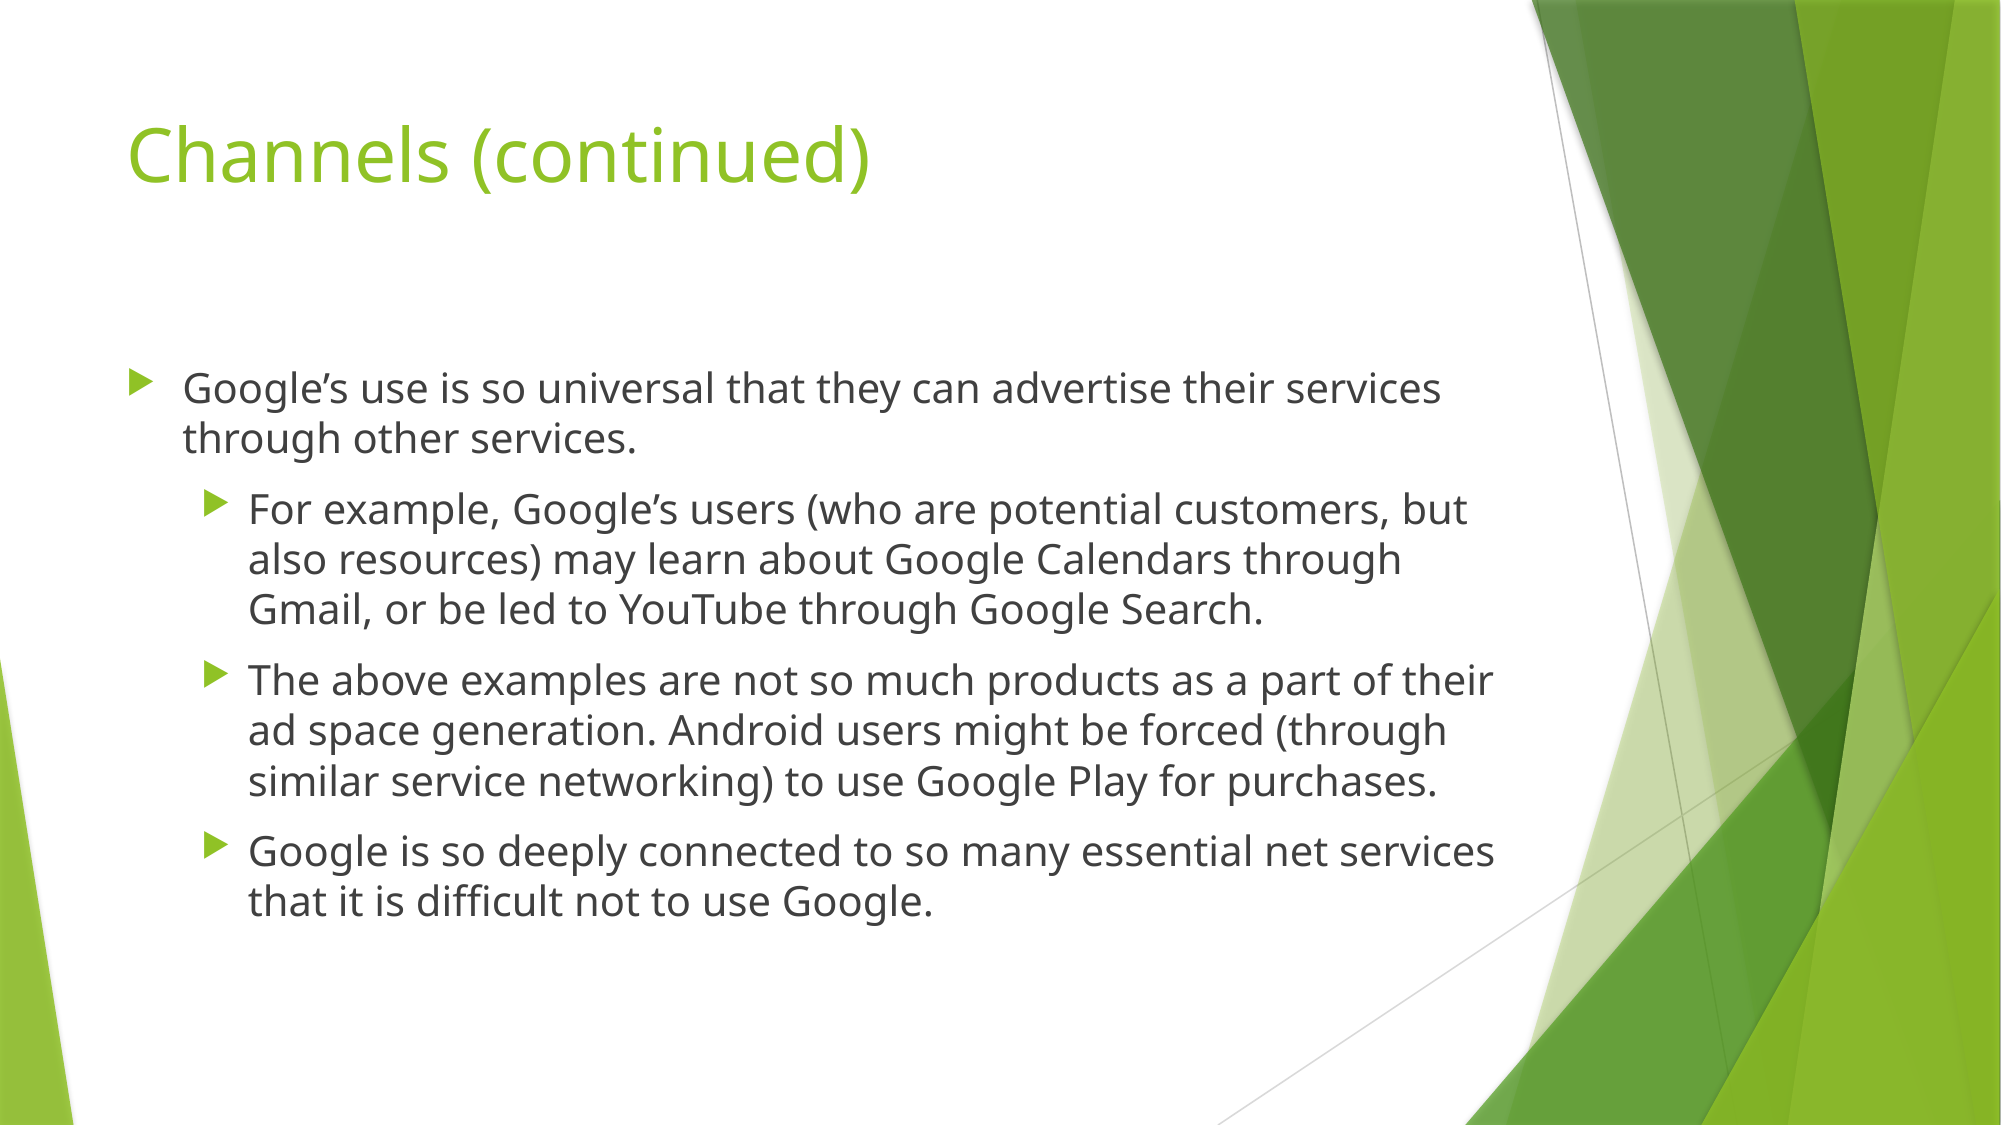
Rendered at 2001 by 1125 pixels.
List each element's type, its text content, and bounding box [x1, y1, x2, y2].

list Google’s use is so universal that they can advertise their services through other services. For example, Google’s users (who are potential customers, but also resources) may learn about Google Calendars through Gmail, or be led to YouTube through Google Search. The above examples are not so much products as a part of their ad space generation. Android users might be forced (through similar service networking) to use Google Play for purchases. Google is so deeply connected to so many essential net services that it is difficult not to use Google. [111, 354, 1522, 992]
title Channels (continued) [111, 99, 1522, 317]
